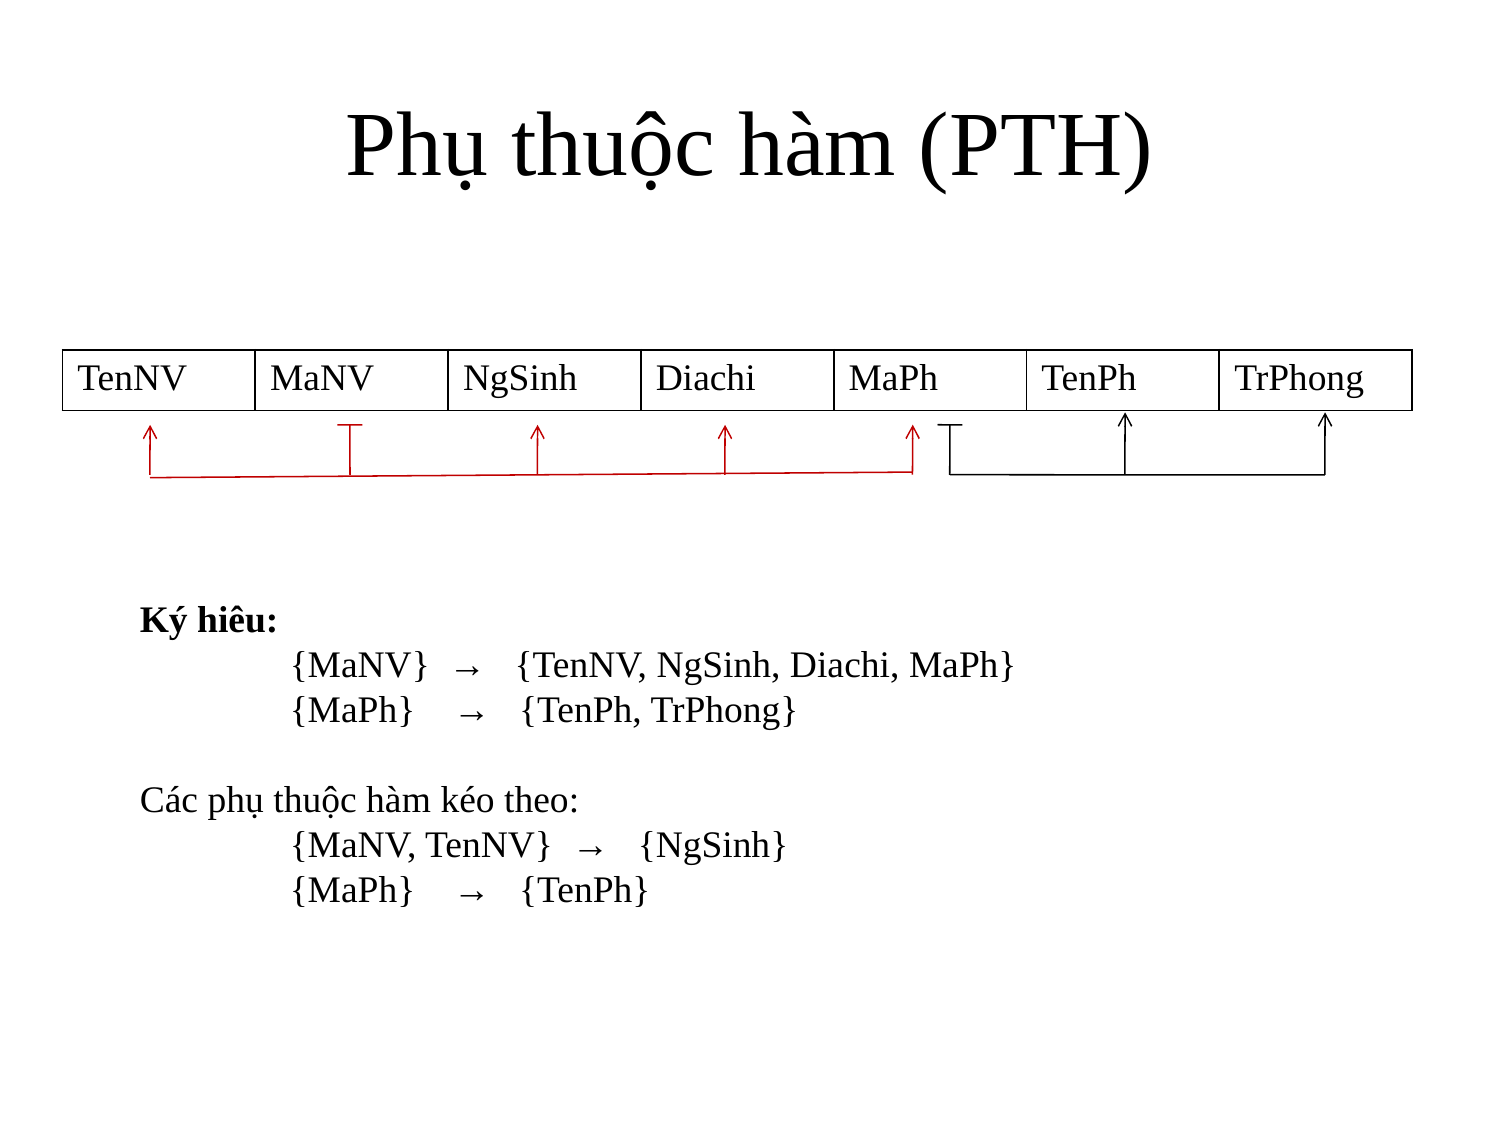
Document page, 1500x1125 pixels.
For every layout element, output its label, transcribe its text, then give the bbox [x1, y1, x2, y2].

table_header TenNV [63, 351, 254, 410]
table_header MaNV [256, 351, 447, 410]
table_header Diachi [642, 351, 833, 410]
table_header TrPhong [1220, 351, 1411, 410]
table_header MaPh [835, 351, 1026, 410]
text_box Ký hiêu: {MaNV} → {TenNV, NgSinh, Diachi, MaPh} {MaPh} → {TenPh, TrPhong} Các phụ thuộc hàm kéo theo: {MaNV, TenNV} → {NgSinh} {MaPh} → {TenPh} [124, 587, 1338, 1053]
title Phụ thuộc hàm (PTH) [75, 45, 1425, 233]
table_header TenPh [1027, 351, 1218, 410]
table_header NgSinh [449, 351, 640, 410]
